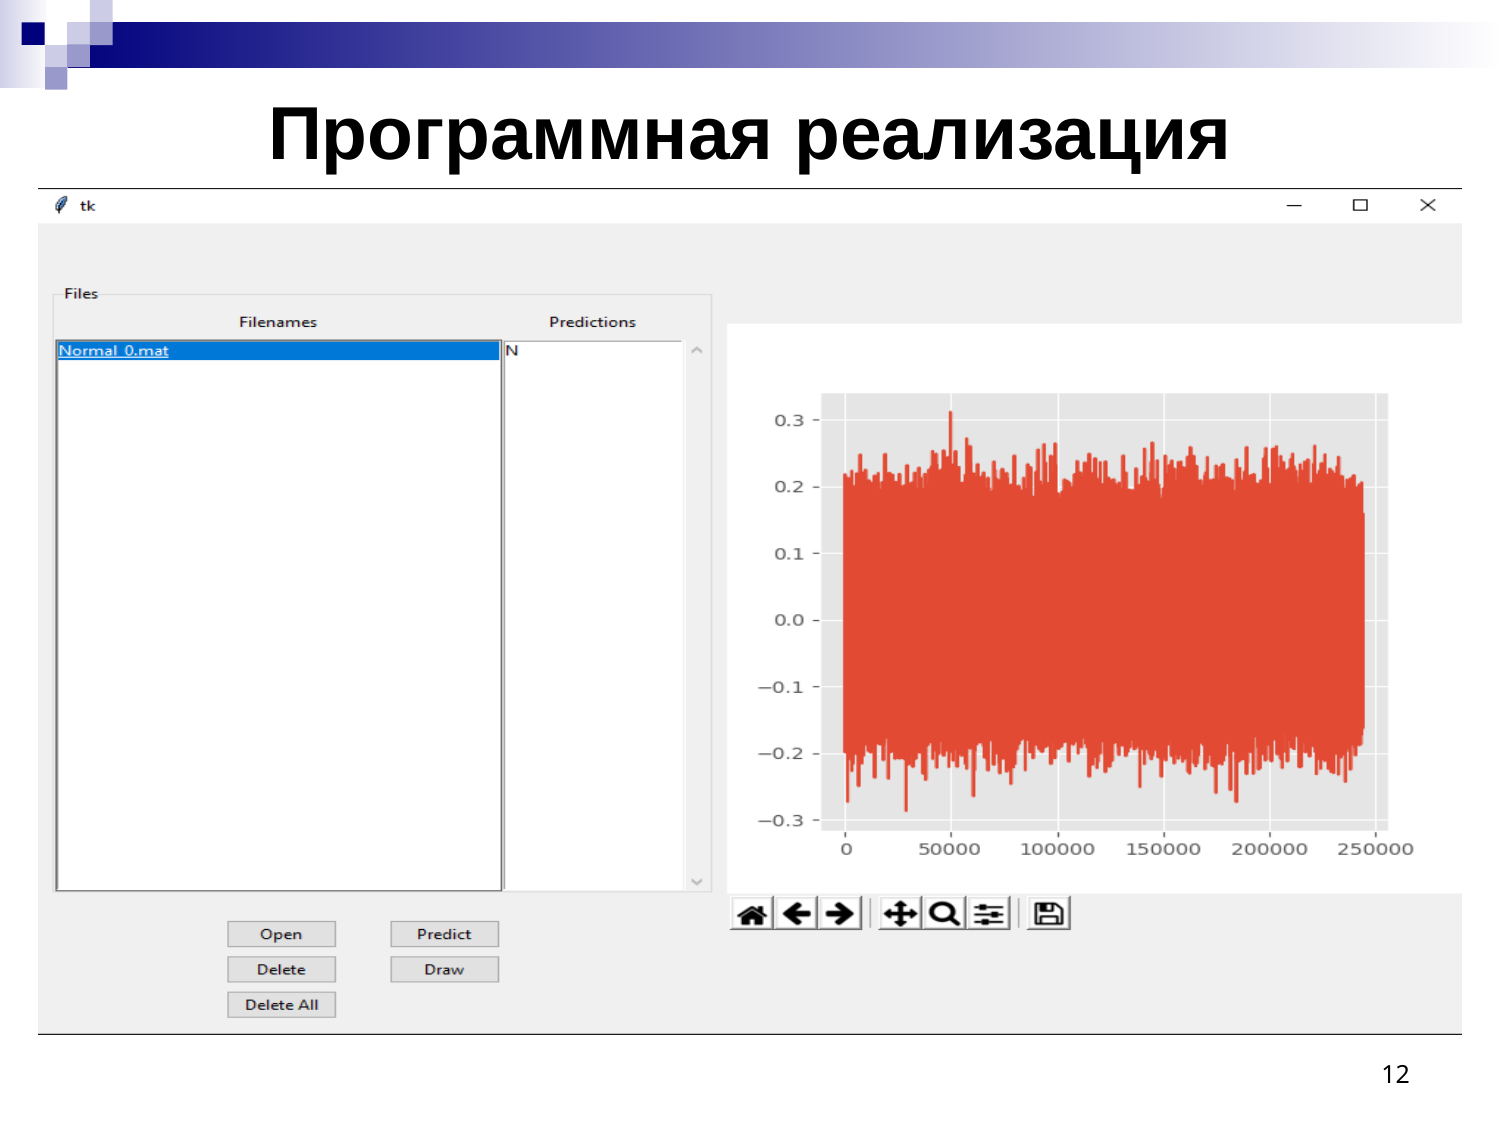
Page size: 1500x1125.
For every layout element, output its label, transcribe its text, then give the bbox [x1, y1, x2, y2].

title Программная реализация [75, 75, 1425, 185]
picture [38, 188, 1462, 1036]
slide_number 12 [1074, 1045, 1425, 1100]
